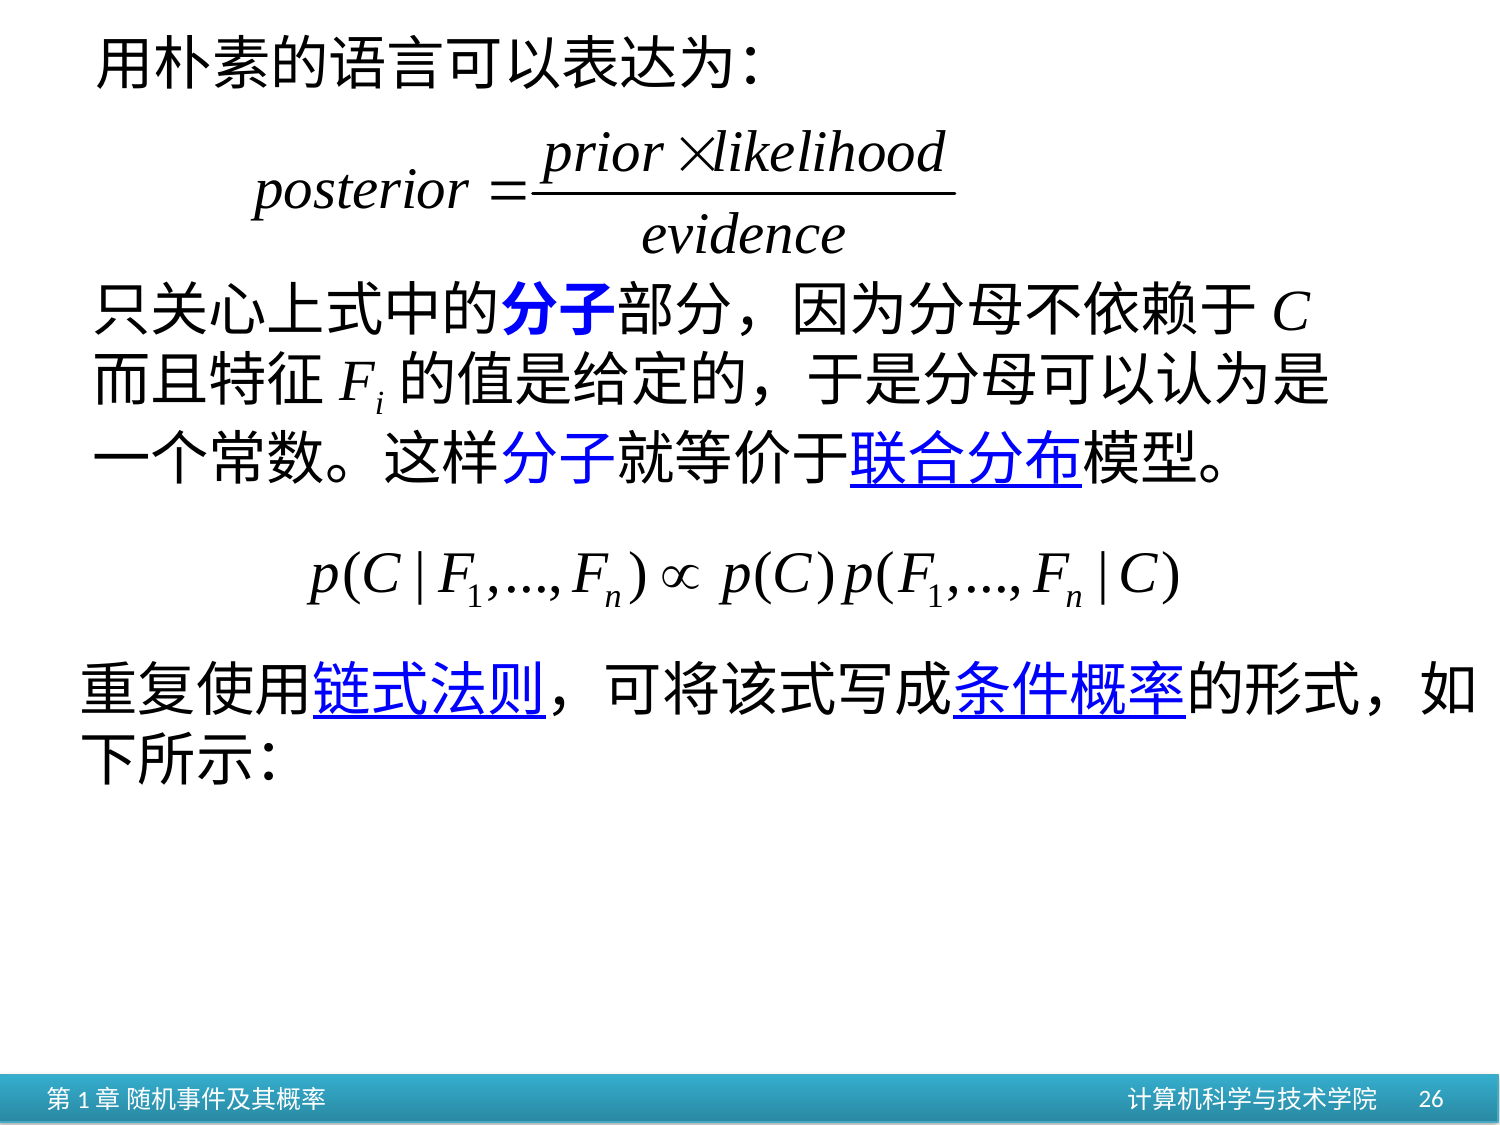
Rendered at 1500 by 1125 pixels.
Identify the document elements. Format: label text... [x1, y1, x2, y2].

text_box 只关心上式中的分子部分，因为分母不依赖于C而且特征Fi的值是给定的，于是分母可以认为是一个常数。这样分子就等价于联合分布模型。 [76, 264, 1359, 507]
text_box 重复使用链式法则，可将该式写成条件概率的形式，如下所示： [64, 645, 1495, 800]
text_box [294, 532, 1194, 622]
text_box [237, 114, 966, 268]
text_box 用朴素的语言可以表达为： [80, 19, 810, 104]
